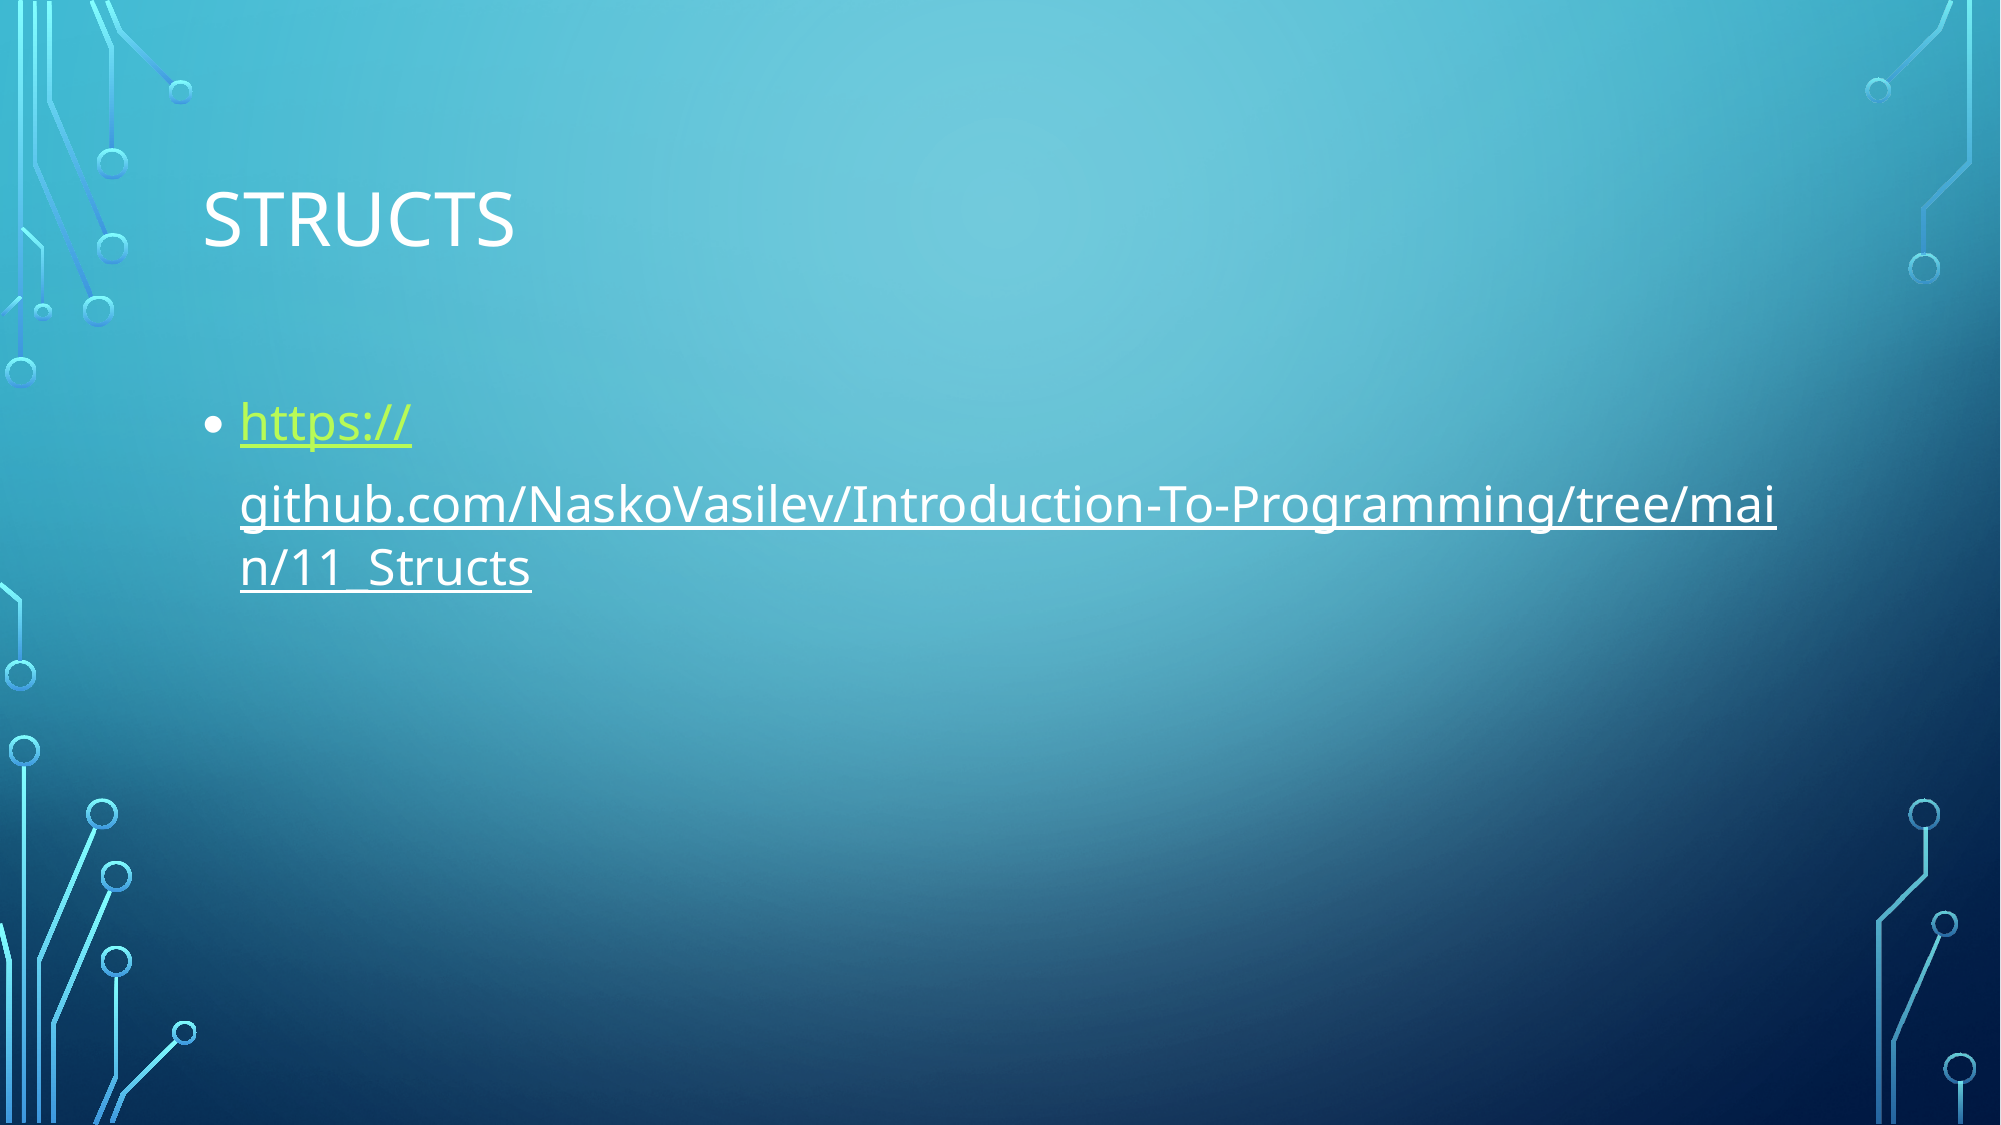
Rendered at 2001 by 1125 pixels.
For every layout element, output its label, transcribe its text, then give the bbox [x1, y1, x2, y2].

list https://github.com/NaskoVasilev/Introduction-To-Programming/tree/main/11_Structs [187, 369, 1813, 950]
title Structs [187, 101, 1813, 344]
